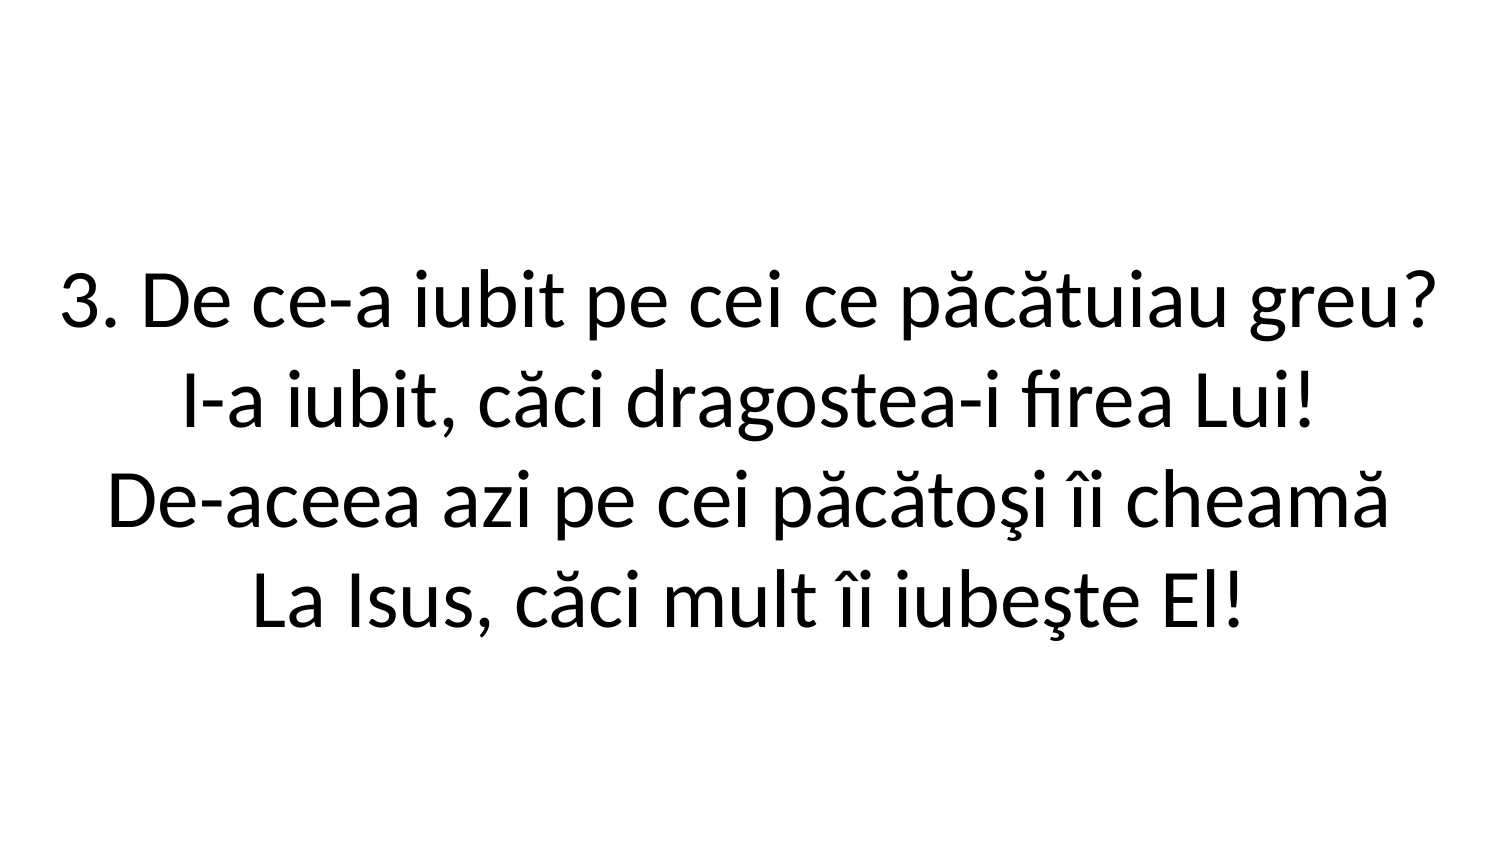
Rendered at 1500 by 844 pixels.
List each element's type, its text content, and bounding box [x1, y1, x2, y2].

text_box 3. De ce-a iubit pe cei ce păcătuiau greu? I-a iubit, căci dragostea-i firea Lui! De-aceea azi pe cei păcătoşi îi cheamă La Isus, căci mult îi iubeşte El! [44, 192, 1456, 652]
